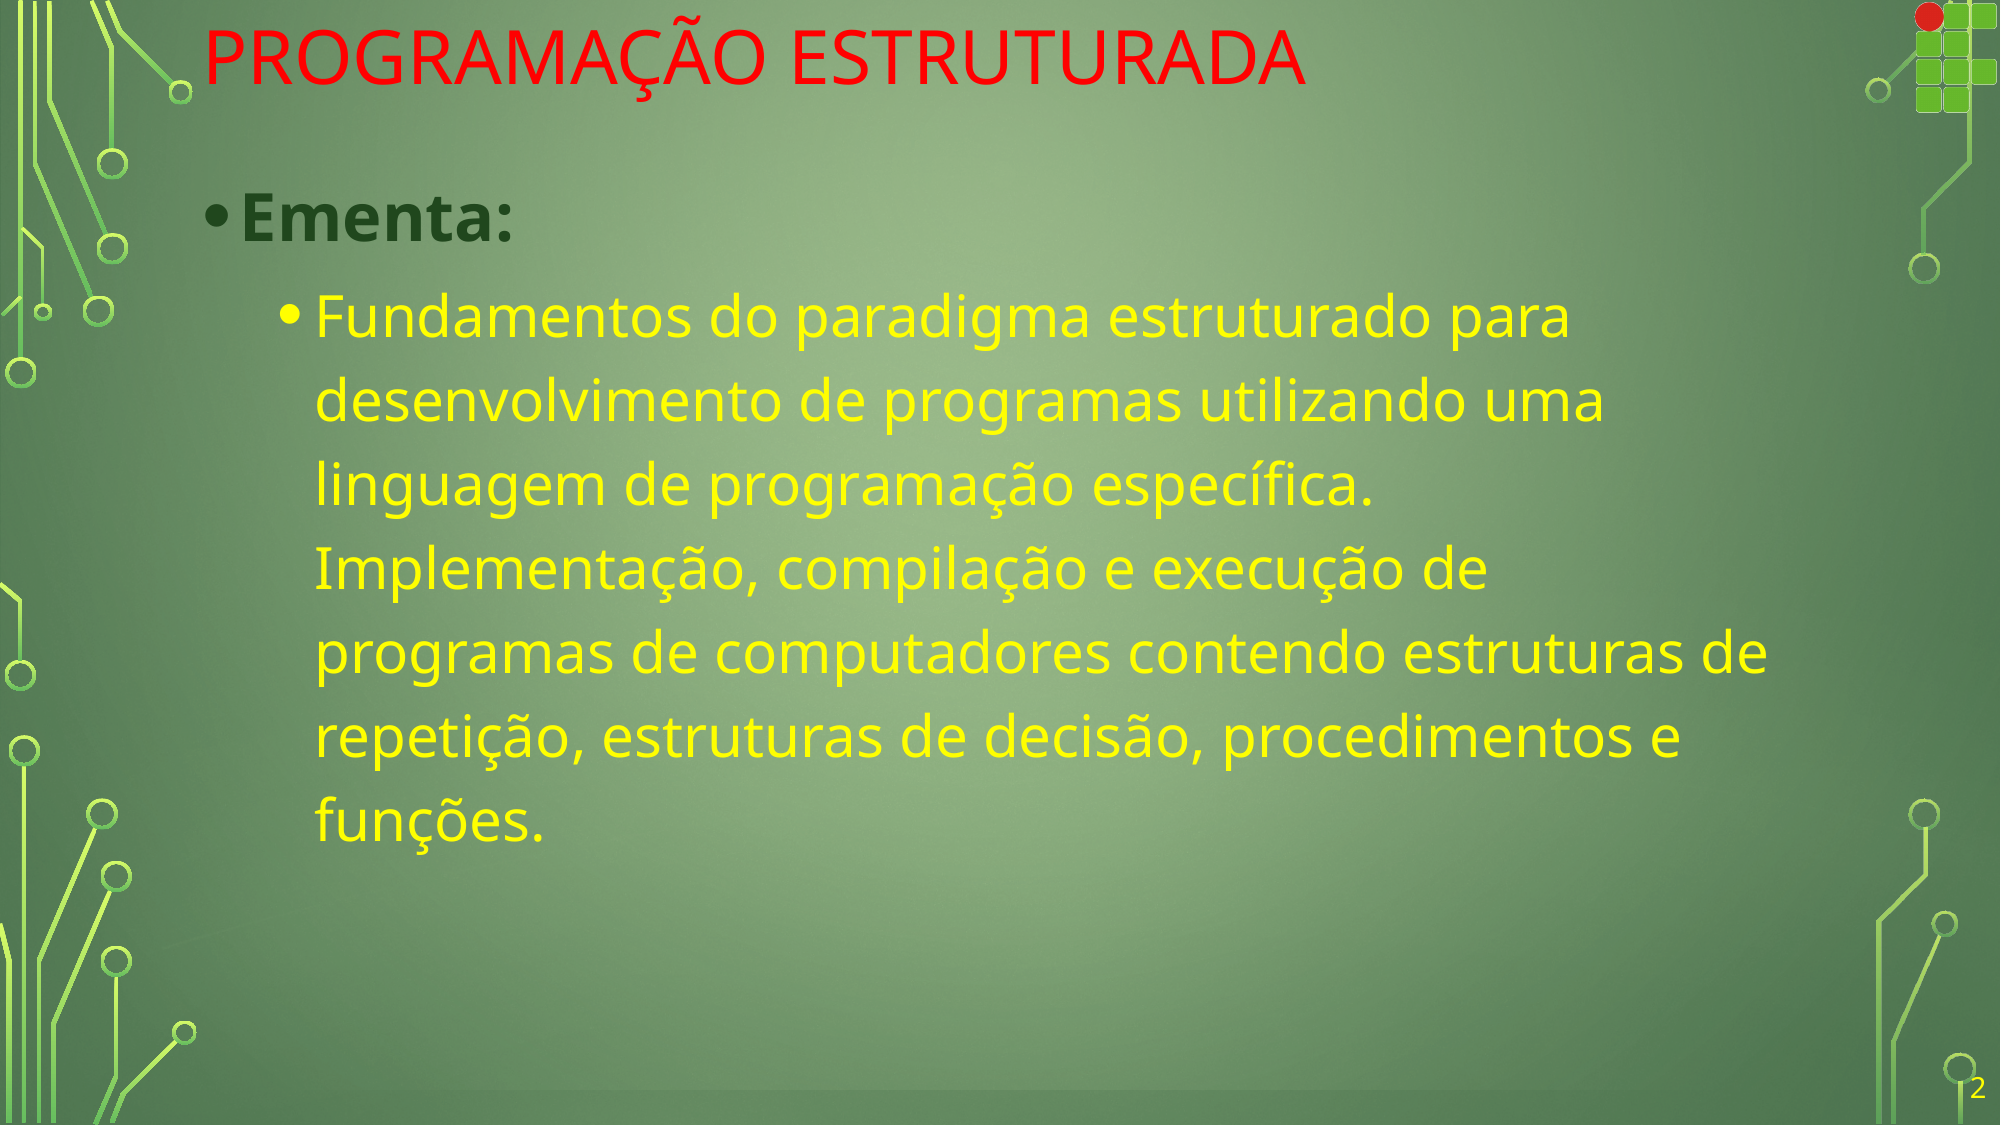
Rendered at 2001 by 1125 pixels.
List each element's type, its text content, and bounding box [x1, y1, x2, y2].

picture [1897, 0, 2001, 117]
list Ementa: Fundamentos do paradigma estruturado para desenvolvimento de programas utilizando uma linguagem de programação específica. Implementação, compilação e execução de programas de computadores contendo estruturas de repetição, estruturas de decisão, procedimentos e funções. [187, 151, 1813, 917]
title Programação Estruturada [187, 0, 1813, 151]
slide_number 2 [1875, 1059, 2000, 1120]
